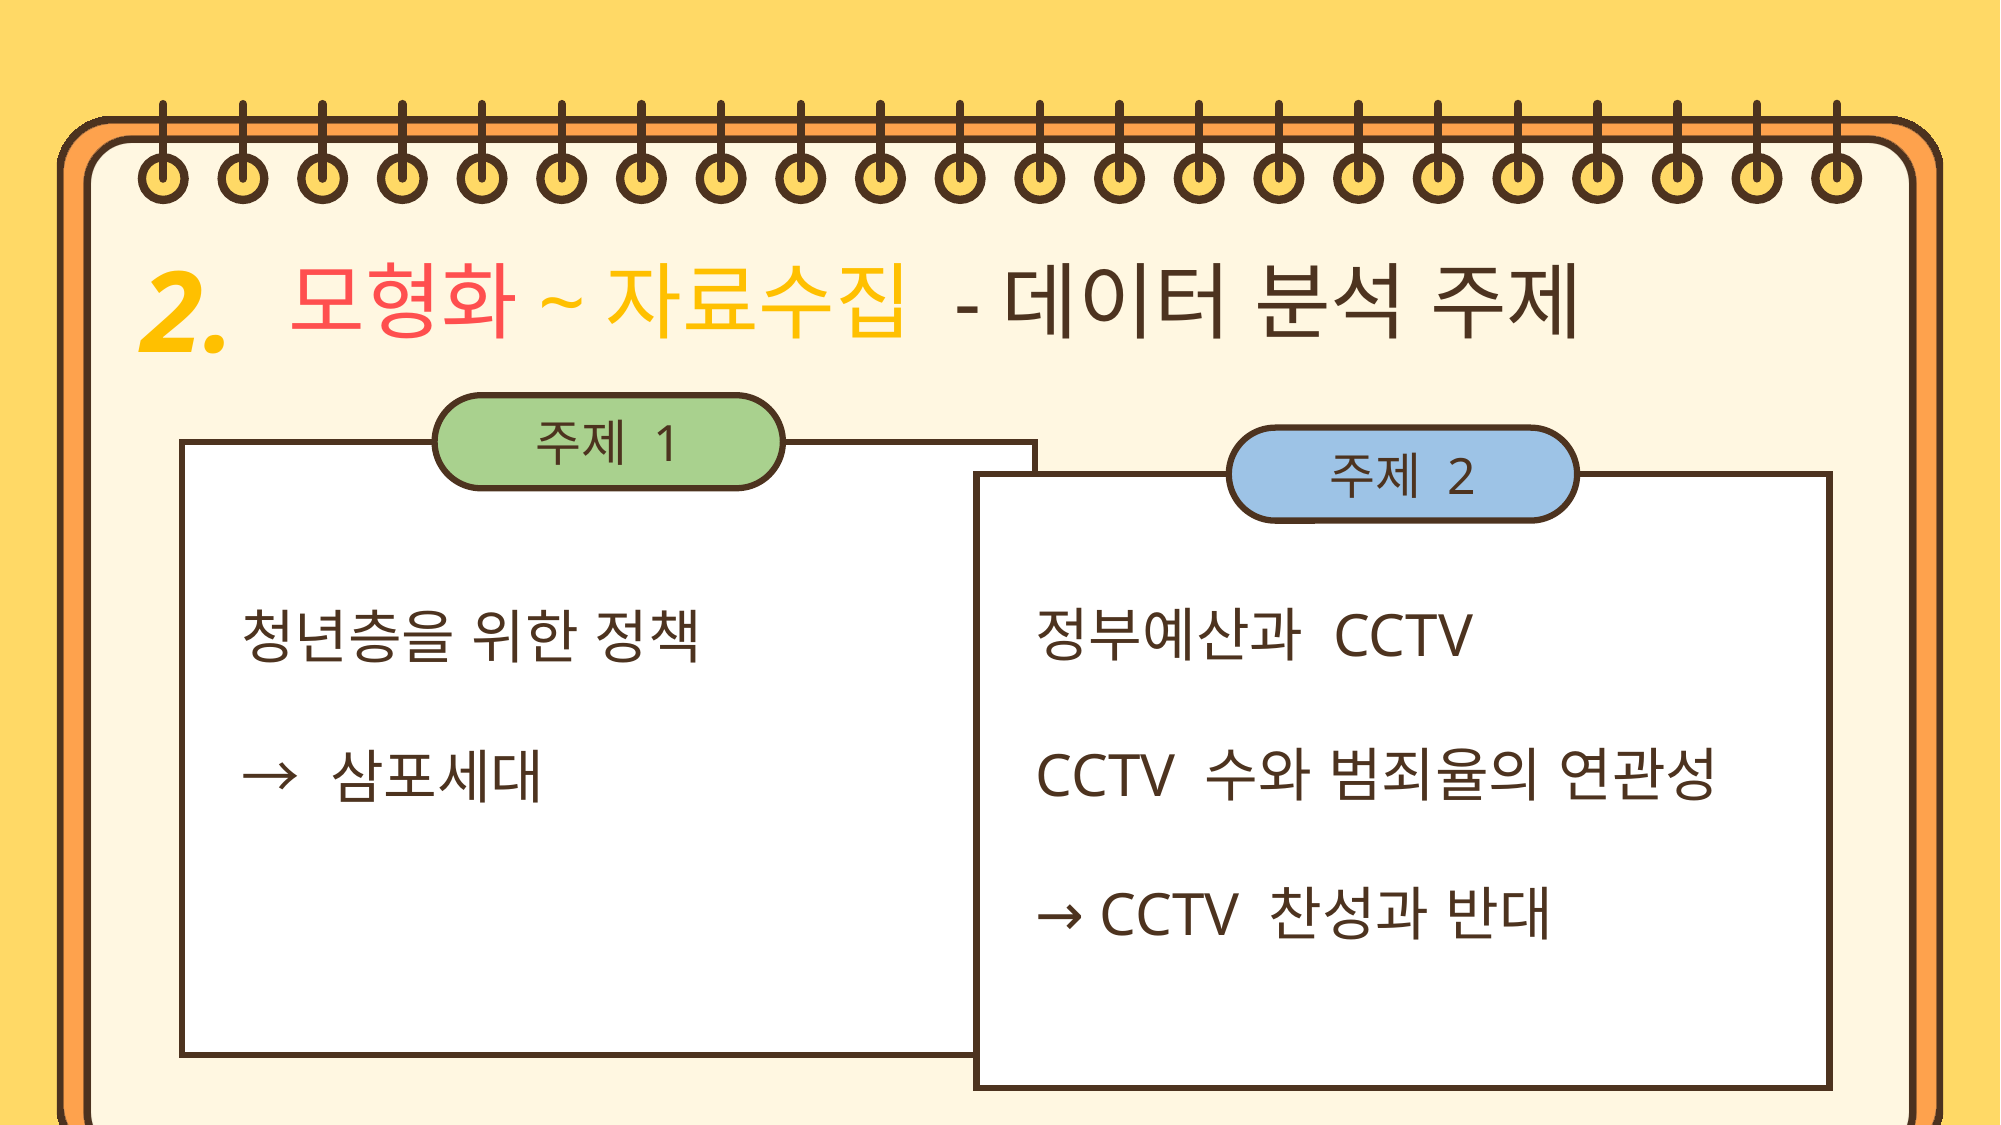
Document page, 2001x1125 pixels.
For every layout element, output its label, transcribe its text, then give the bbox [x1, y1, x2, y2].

picture [56, 116, 1944, 1125]
text_box 2. [126, 211, 272, 390]
text_box 정부예산과 CCTV CCTV 수와 범죄율의 연관성 → CCTV 찬성과 반대 [976, 473, 1830, 1089]
text_box 청년층을 위한 정책 → 삼포세대 [181, 441, 1036, 1056]
text_box 주제 1 [433, 394, 784, 490]
text_box 모형화~자료수집 -데이터 분석 주제 [274, 242, 1599, 357]
text_box 주제 2 [1227, 426, 1579, 522]
